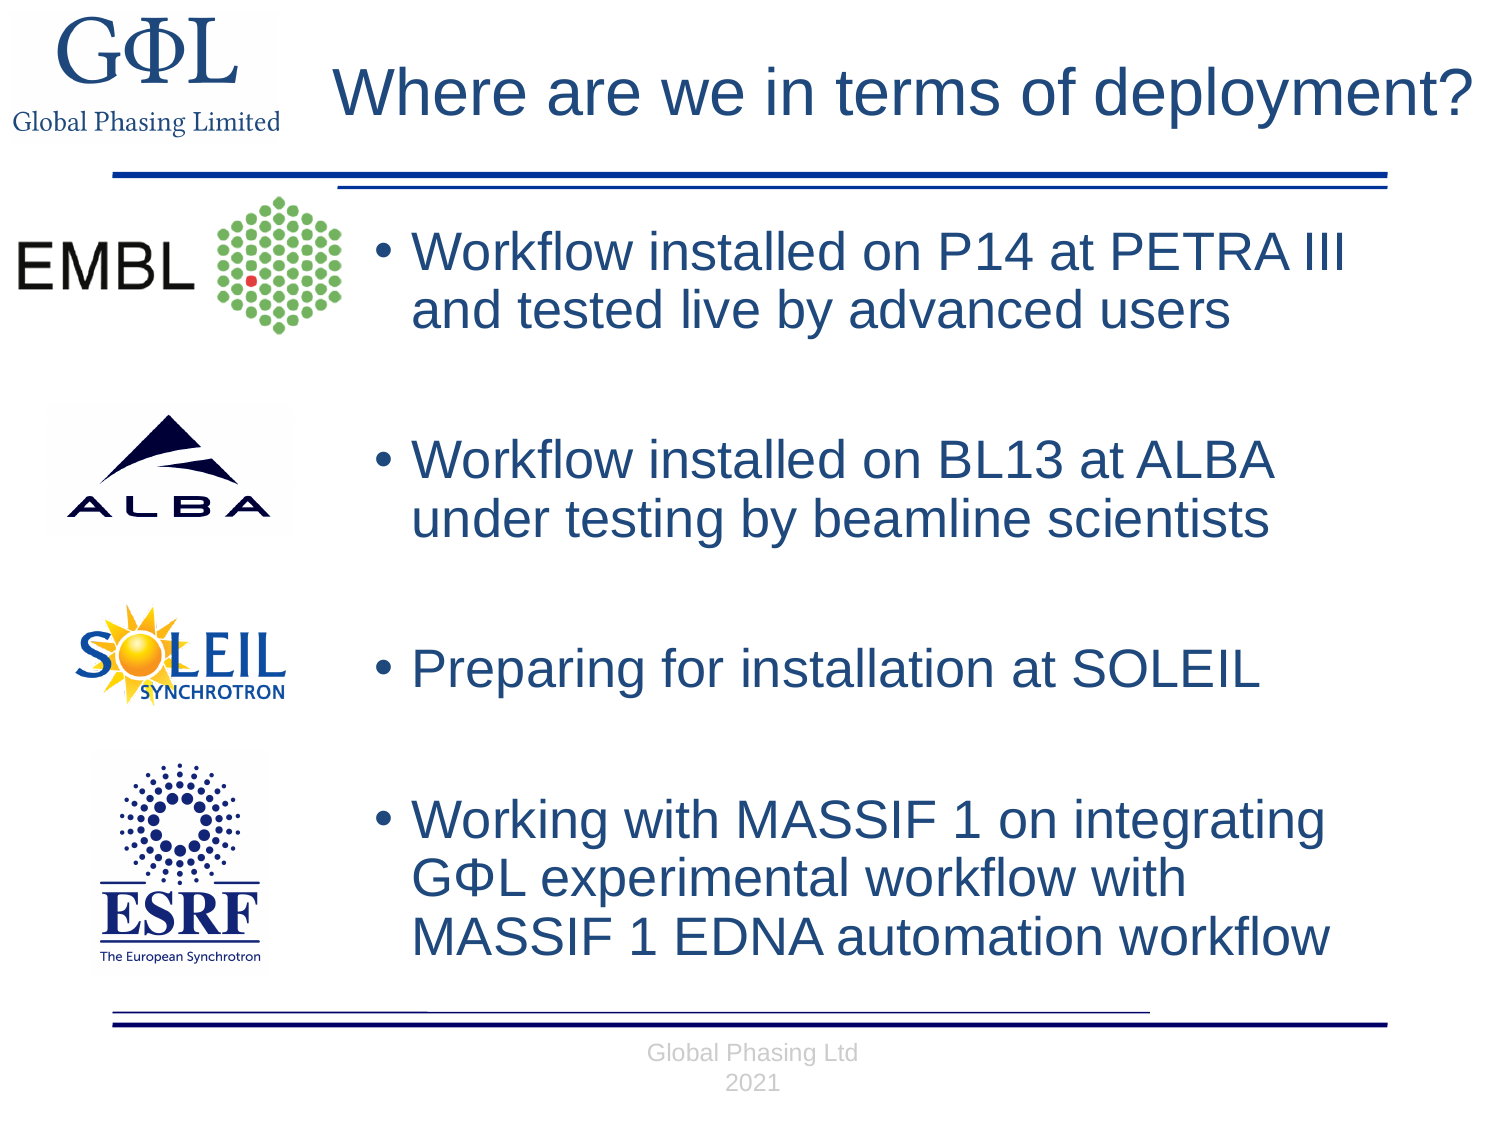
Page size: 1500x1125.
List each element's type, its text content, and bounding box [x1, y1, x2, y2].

text_box Workflow installed on P14 at PETRA III and tested live by advanced users Workflow installed on BL13 at ALBA under testing by beamline scientists Preparing for installation at SOLEIL Working with MASSIF 1 on integrating GΦL experimental workflow with MASSIF 1 EDNA automation workflow [374, 120, 1457, 1031]
picture [43, 402, 294, 541]
picture [91, 750, 269, 977]
picture [74, 600, 286, 710]
text_box Where are we in terms of deployment? [12, 0, 1500, 188]
picture [17, 194, 343, 336]
